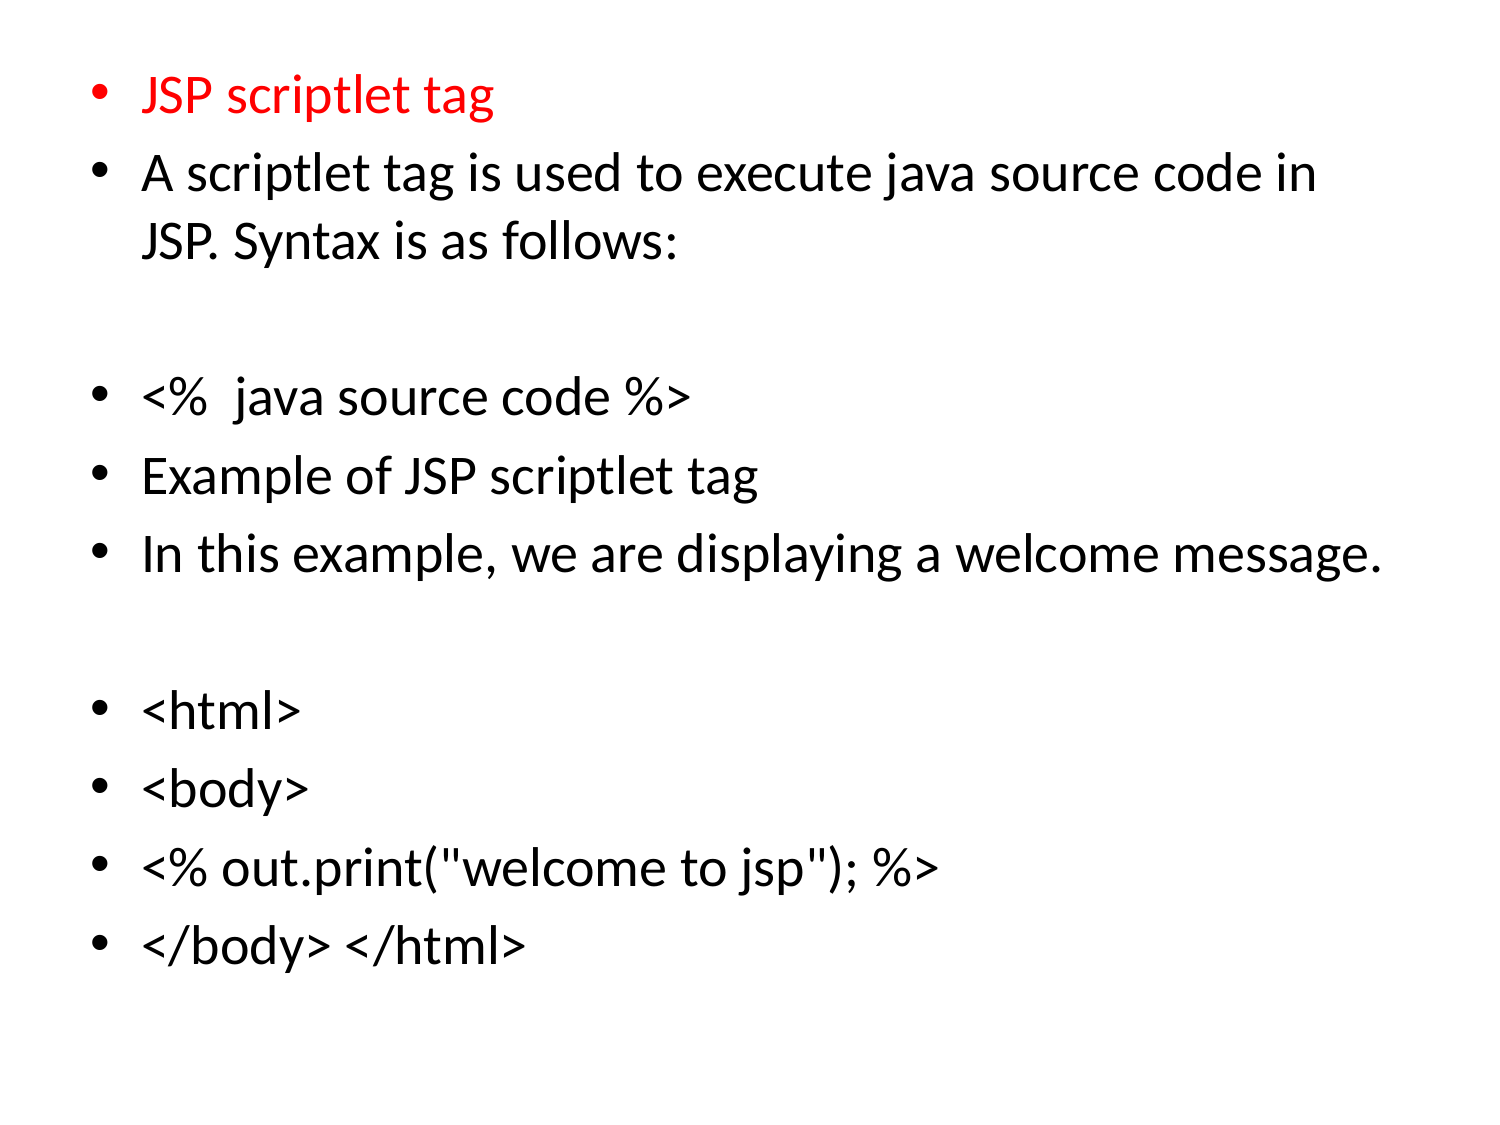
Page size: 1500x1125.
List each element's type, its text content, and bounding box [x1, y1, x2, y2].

list JSP scriptlet tag A scriptlet tag is used to execute java source code in JSP. Syntax is as follows: <% java source code %> Example of JSP scriptlet tag In this example, we are displaying a welcome message. <html> <body> <% out.print("welcome to jsp"); %> </body> </html> [75, 50, 1425, 1005]
